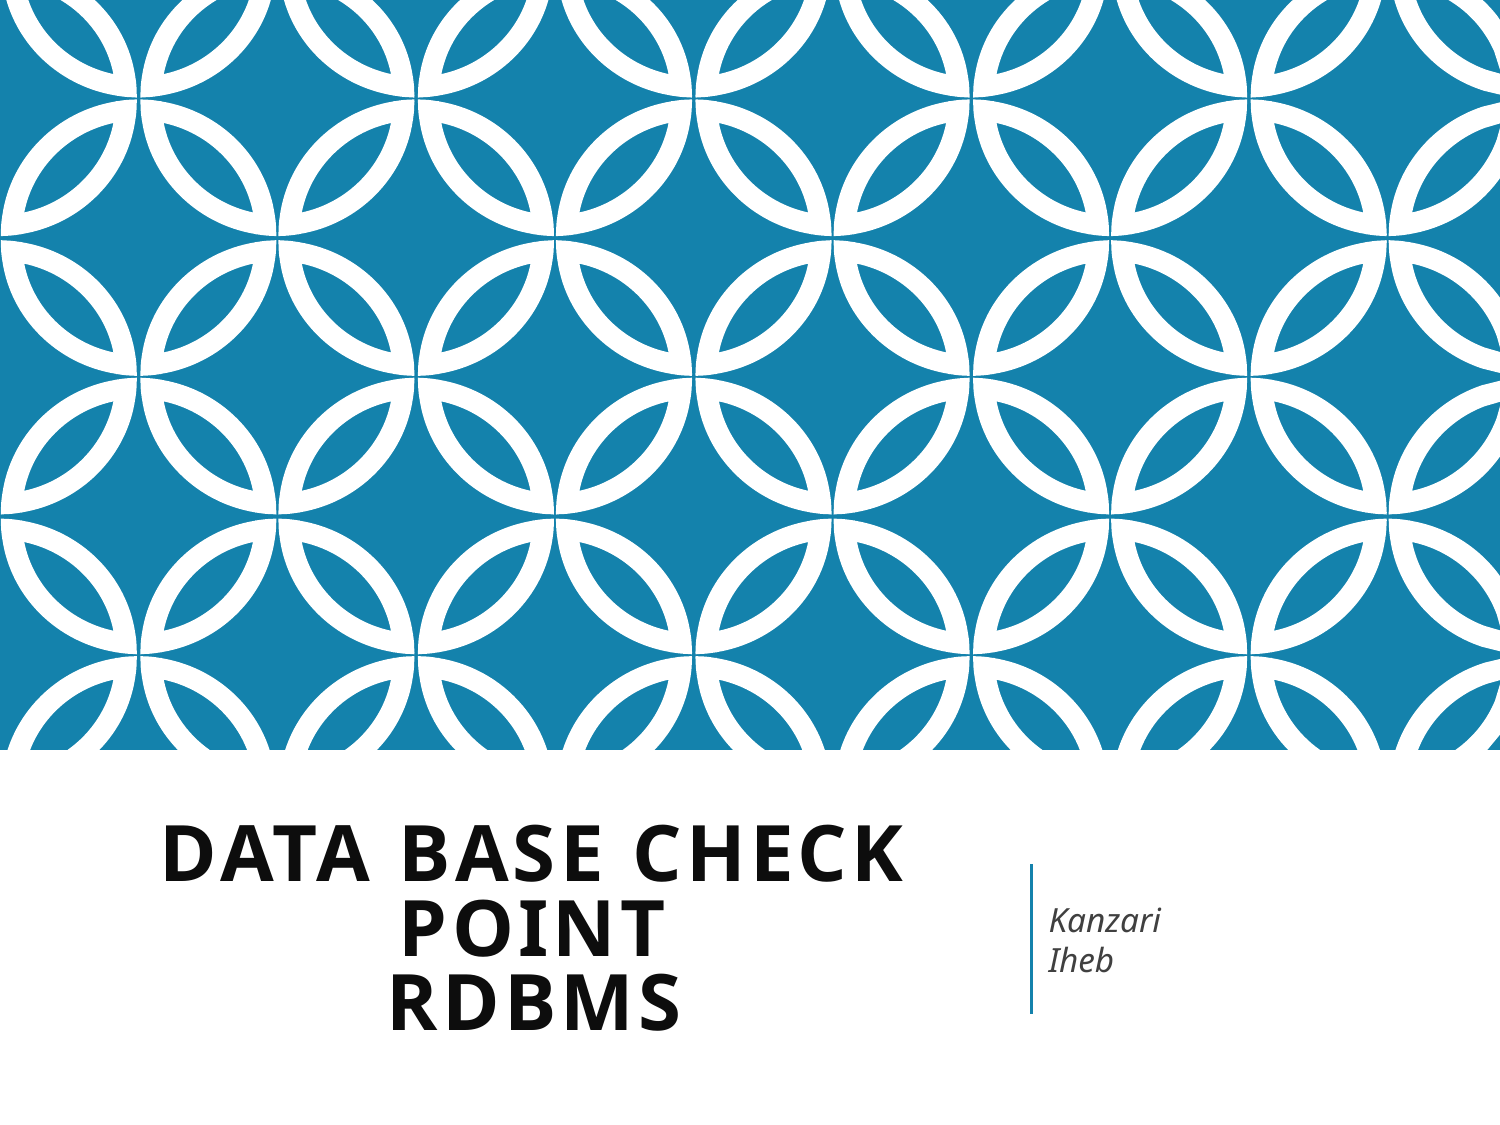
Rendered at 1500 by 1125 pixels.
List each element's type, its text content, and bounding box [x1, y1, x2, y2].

subtitle Kanzari Iheb [1033, 834, 1223, 1000]
title Data Base Check Point RDBMS [56, 813, 1013, 1054]
